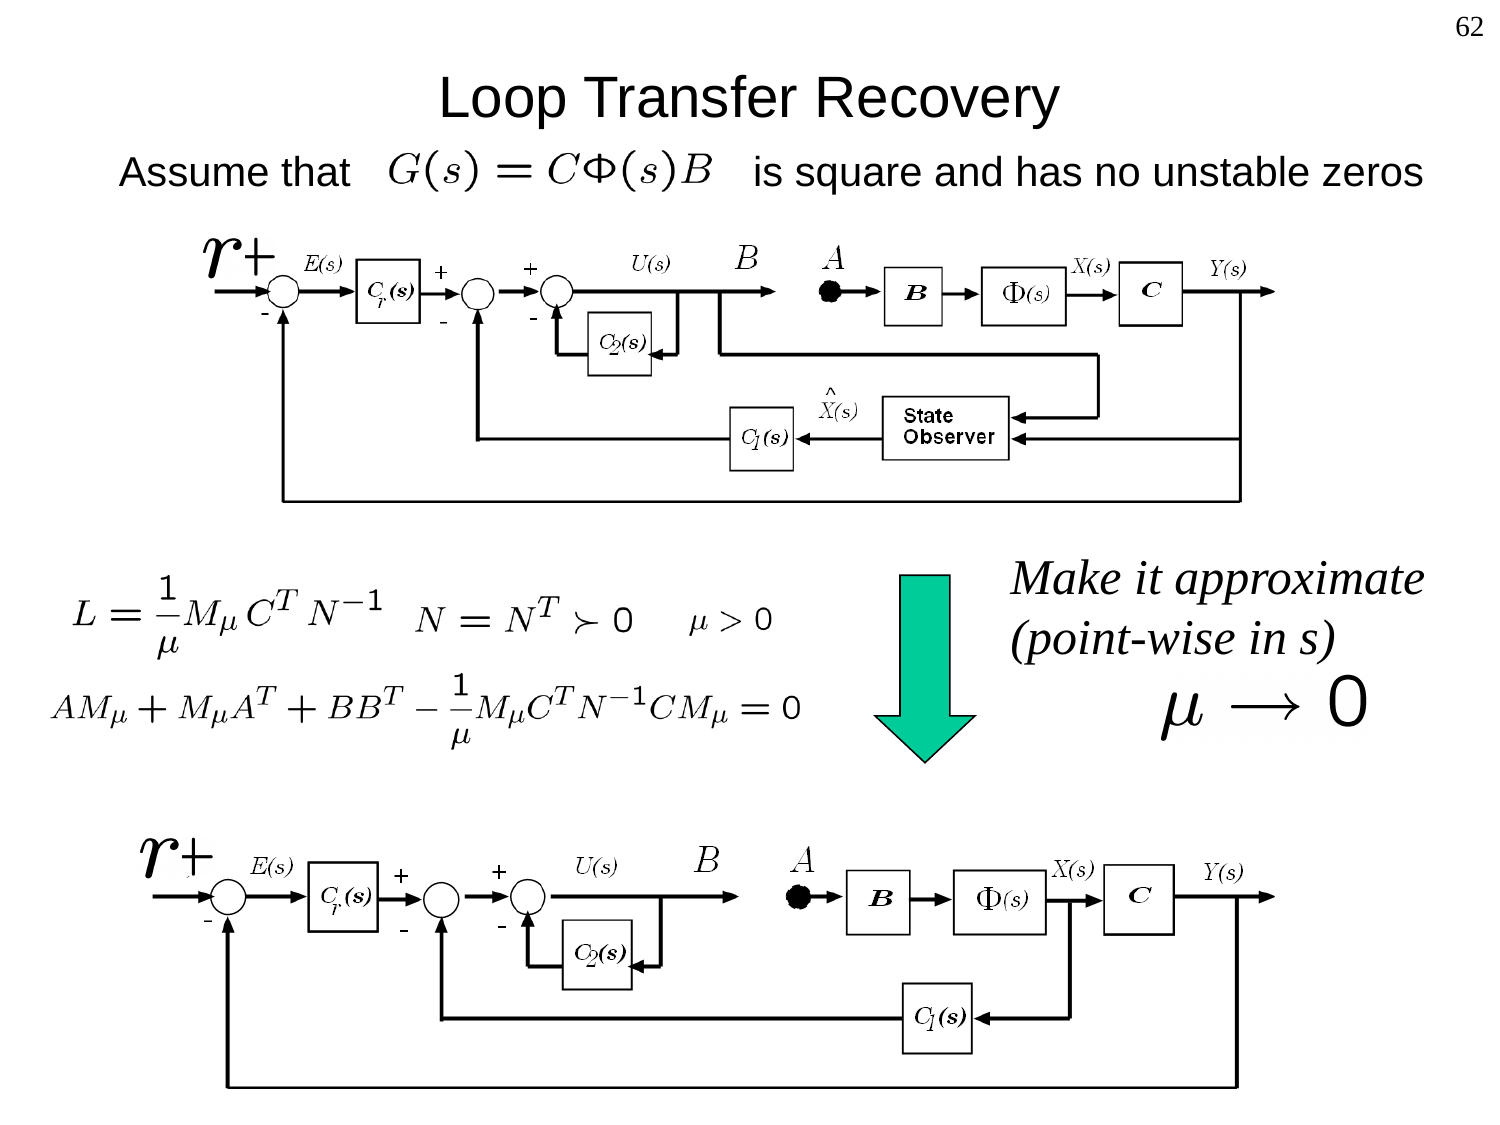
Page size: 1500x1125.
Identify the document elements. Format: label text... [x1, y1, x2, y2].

text_box Assume that is square and has no unstable zeros [104, 137, 1452, 203]
text_box [875, 575, 976, 763]
picture [387, 149, 713, 192]
title Loop Transfer Recovery [112, 0, 1388, 137]
picture [1158, 674, 1367, 741]
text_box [49, 574, 801, 751]
text_box Make it approximate (point-wise in s) [995, 537, 1454, 673]
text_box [199, 237, 1276, 504]
slide_number 62 [1388, 0, 1500, 76]
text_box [137, 837, 1276, 1089]
